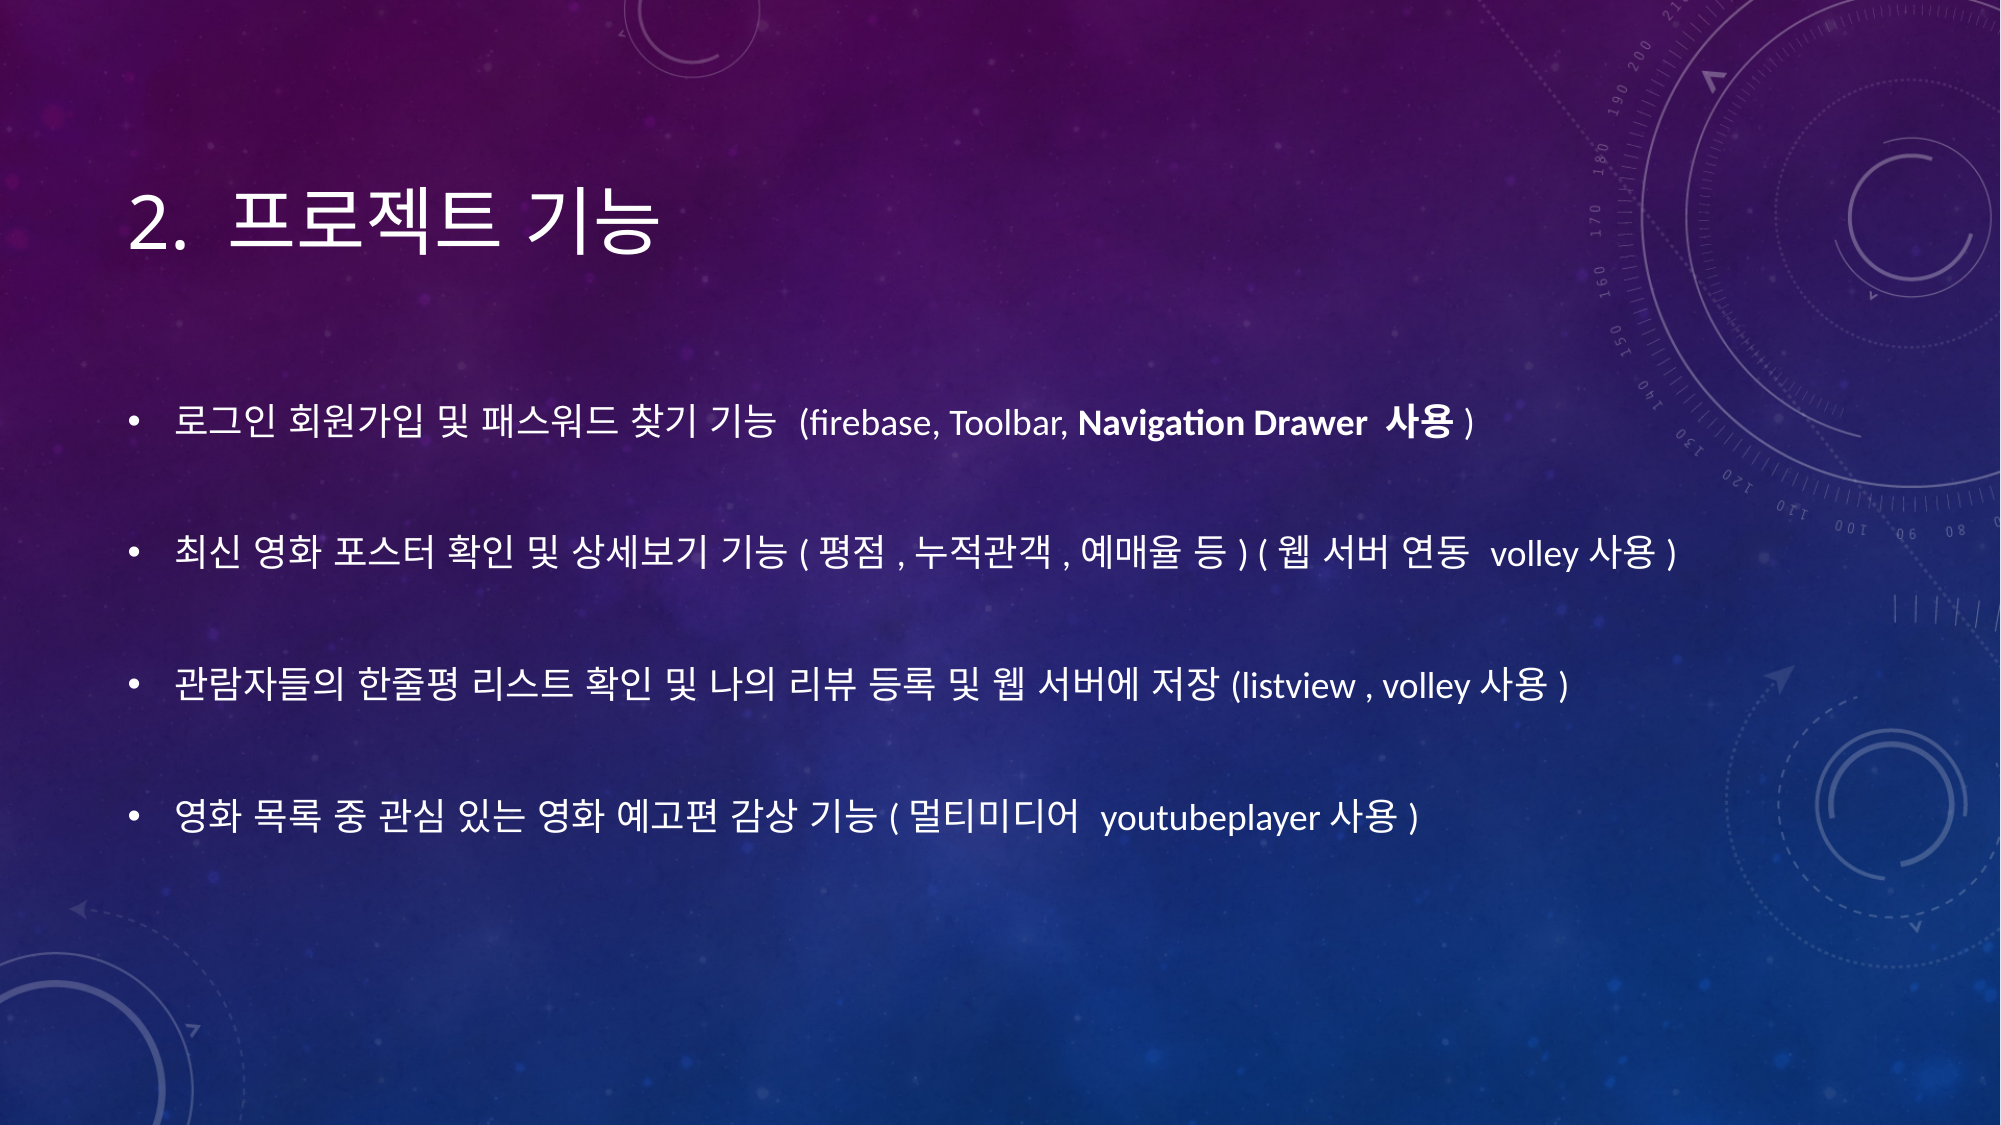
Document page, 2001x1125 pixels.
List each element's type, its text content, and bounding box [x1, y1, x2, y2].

picture [0, 0, 2001, 1125]
title 2. 프로젝트 기능 [112, 99, 1775, 339]
list 로그인 회원가입 및 패스워드 찾기 기능 (firebase, Toolbar, Navigation Drawer 사용) 최신 영화 포스터 확인 및 상세보기 기능(평점,누적관객,예매율 등) (웹 서버 연동 volley사용) 관람자들의 한줄평 리스트 확인 및 나의 리뷰 등록 및 웹 서버에 저장(listview , volley사용) 영화 목록 중 관심 있는 영화 예고편 감상 기능(멀티미디어 youtubeplayer사용) [112, 351, 1775, 950]
